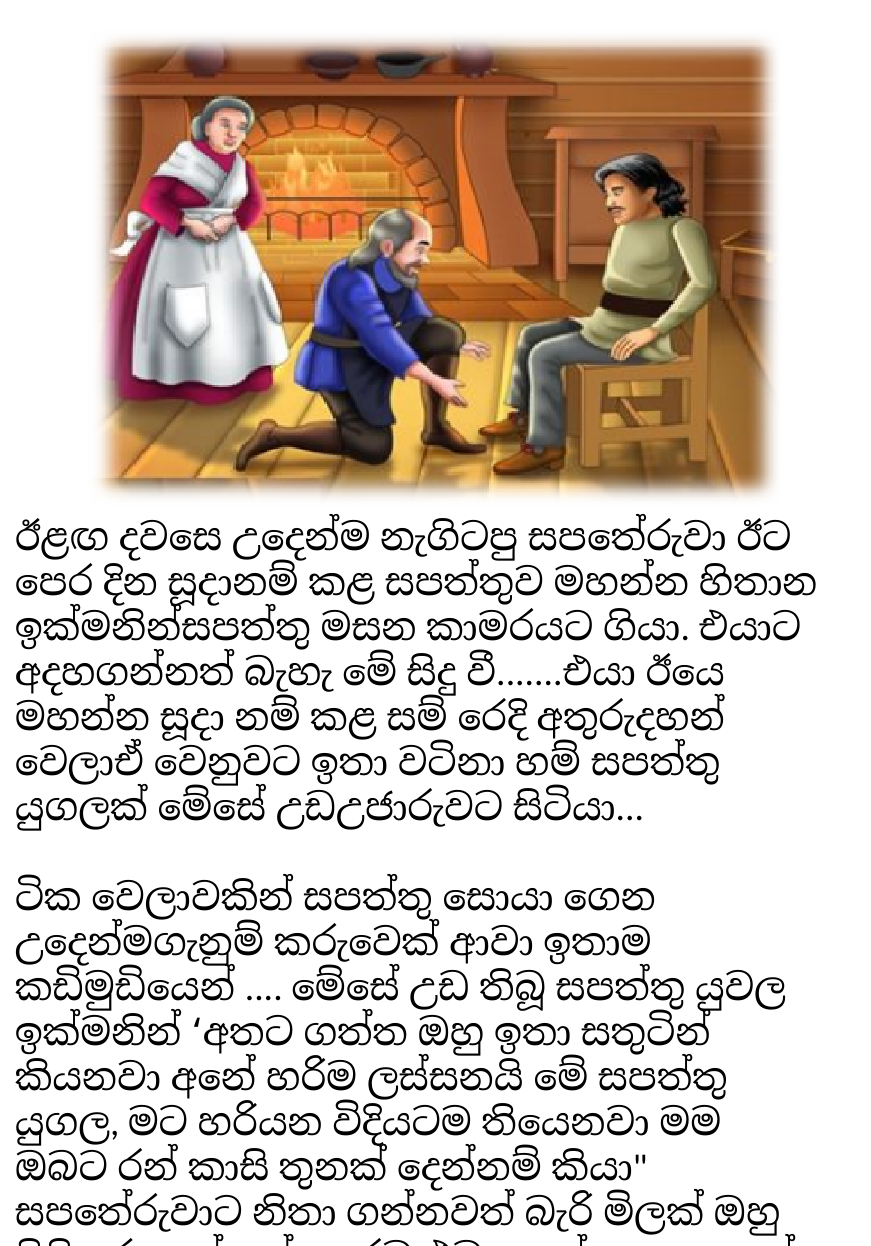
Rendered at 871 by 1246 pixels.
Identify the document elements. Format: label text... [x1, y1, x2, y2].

text_box ඊළඟ දවසෙ උදෙන්ම නැගිටපු සපතේරුවා ඊට පෙර දින සූදානම් කළ සපත්තුව මහන්න හිතාන ඉක්මනින්සපත්තු මසන කාමරයට ගියා. එයාට අදහගන්නත් බැහැ මේ සිදු වී.......එයා ඊයෙ මහන්න සූදා නම් කළ සම් රෙදි අතුරුදහන් වෙලාඒ වෙනුවට ඉතා වටිනා හම් සපත්තු යුගලක් මේසේ උඩඋජාරුවට සිටියා... ටික වෙලාවකින් සපත්තු සොයා ගෙන උදෙන්මගැනුම් කරුවෙක් ආවා ඉතාම කඩිමුඩියෙන් .... මේසේ උඩ තිබූ සපත්තු යුවල ඉක්මනින් ‘අතට ගත්ත ඔහු ඉතා සතුටින් කියනවා අනේ හරිම ලස්සනයි මේ සපත්තු යුගල, මට හරියන විදියටම තියෙනවා මම ඔබට රන් කාසි තුනක් දෙන්නම් කියා" සපතේරුවාට නිතා ගන්නවත් බැරි මිලක් ඔහු පිළිතුරුදෙන්නත් පෙරම එම සපත්තු යුගලයක් අරගෙන ඉතාම හදිසියෙන් වගේ ගැනුම්කරු යන්න ගියා. [0, 505, 834, 1246]
picture [88, 29, 782, 506]
